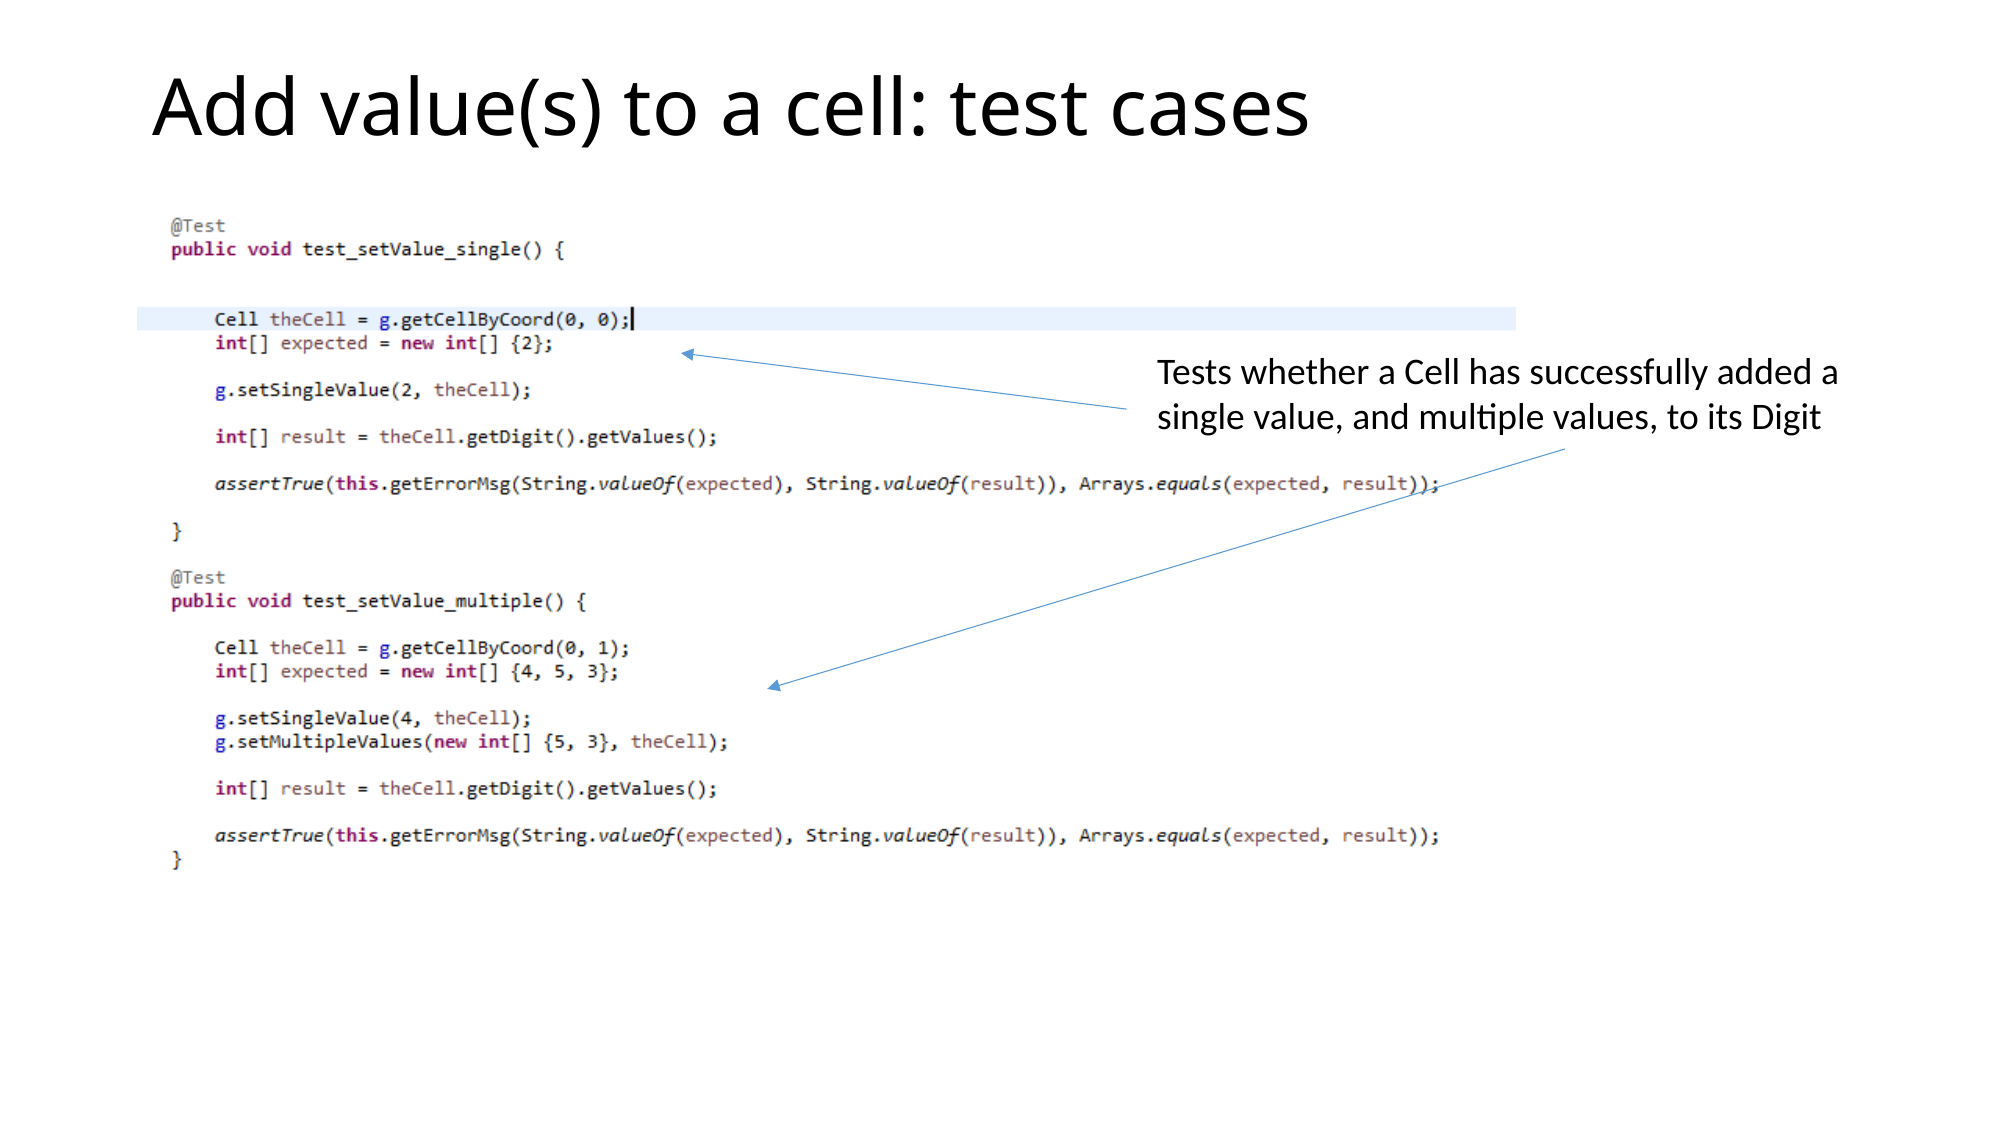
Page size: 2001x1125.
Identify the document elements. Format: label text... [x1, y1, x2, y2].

title Add value(s) to a cell: test cases [137, 59, 1863, 161]
text_box Tests whether a Cell has successfully added a single value, and multiple values, to its Digit [1516, 340, 1864, 445]
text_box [767, 448, 1565, 689]
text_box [680, 353, 1127, 410]
picture [137, 204, 1516, 896]
